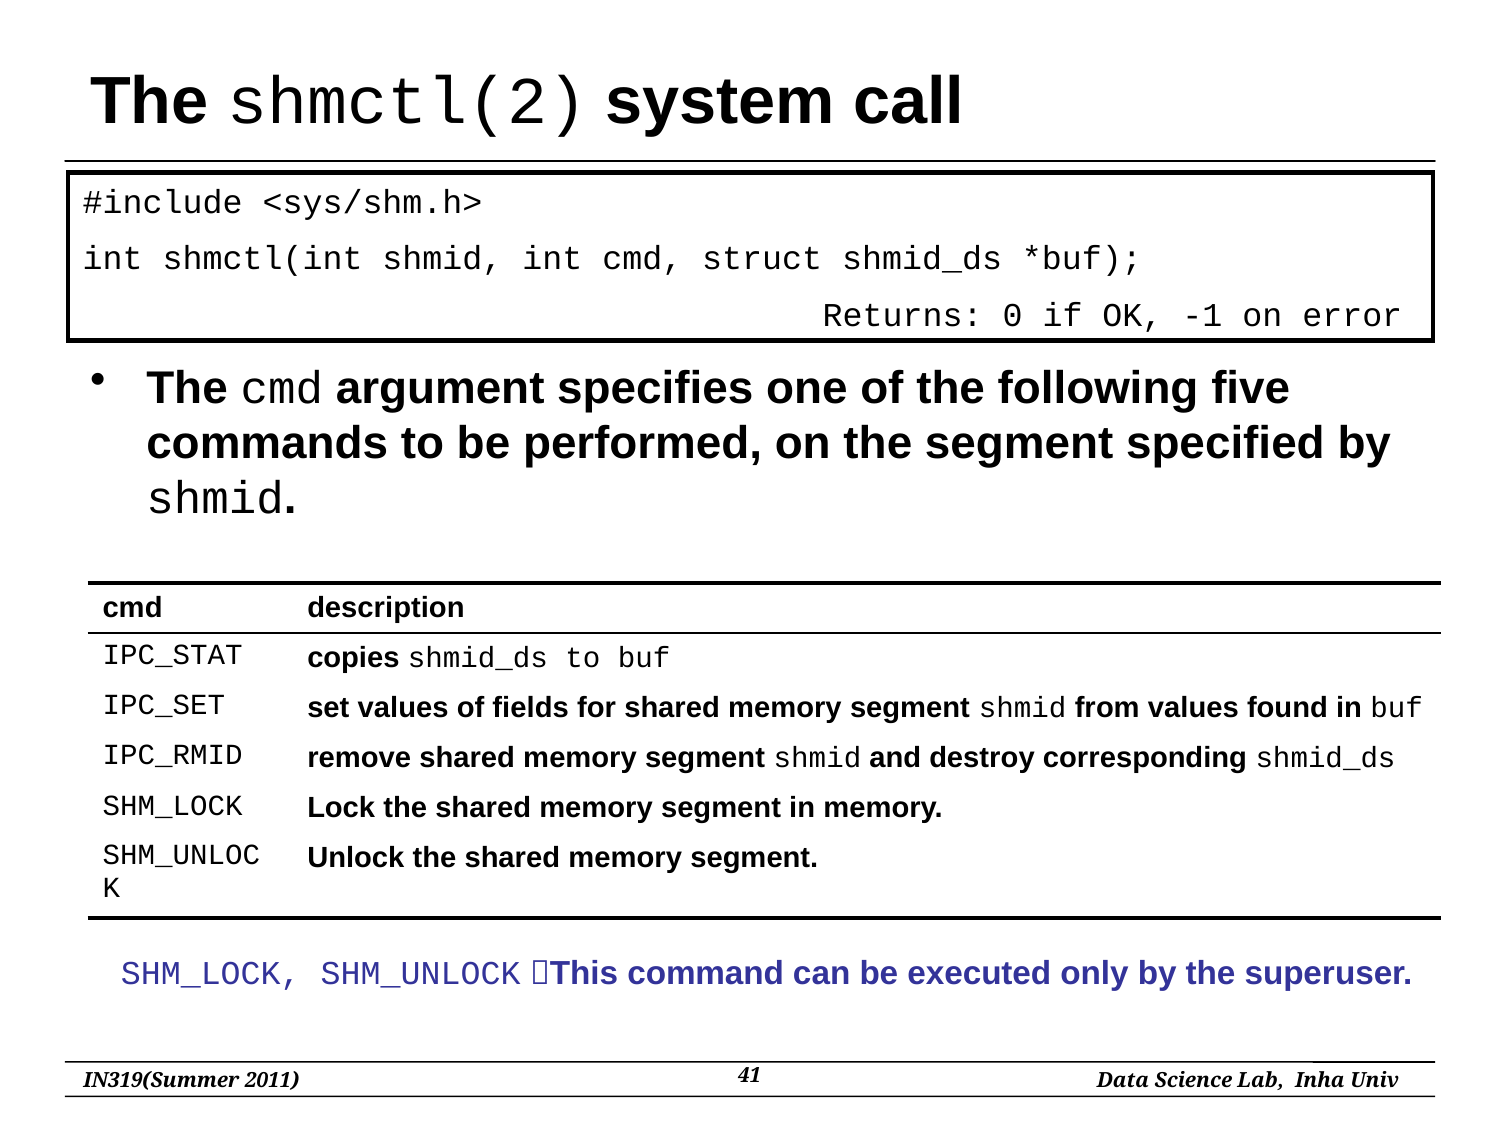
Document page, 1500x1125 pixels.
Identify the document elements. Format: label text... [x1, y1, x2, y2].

table_cell set values of fields for shared memory segment shmid from values found in buf [292, 683, 1441, 733]
table_cell copies shmid_ds to buf [292, 634, 1441, 683]
table_cell remove shared memory segment shmid and destroy corresponding shmid_ds [292, 733, 1441, 783]
slide_number 41 [574, 1054, 925, 1102]
table_cell IPC_RMID [88, 733, 292, 783]
table_cell SHM_UNLOCK [88, 833, 292, 916]
title The shmctl(2) system call [74, 44, 1426, 150]
table_cell IPC_SET [88, 683, 292, 733]
table_cell SHM_LOCK [88, 783, 292, 833]
text_box #include <sys/shm.h> int shmctl(int shmid, int cmd, struct shmid_ds *buf); Returns: 0 if OK, -1 on error [67, 172, 1433, 341]
table_cell Unlock the shared memory segment. [292, 833, 1441, 916]
table_cell Lock the shared memory segment in memory. [292, 783, 1441, 833]
list The cmd argument specifies one of the following five commands to be performed, on the segment specified by shmid. [74, 349, 1426, 1006]
table_cell IPC_STAT [88, 634, 292, 683]
table_header description [292, 585, 1441, 632]
table_header cmd [88, 585, 292, 632]
text_box SHM_LOCK, SHM_UNLOCK This command can be executed only by the superuser. [105, 944, 1429, 999]
